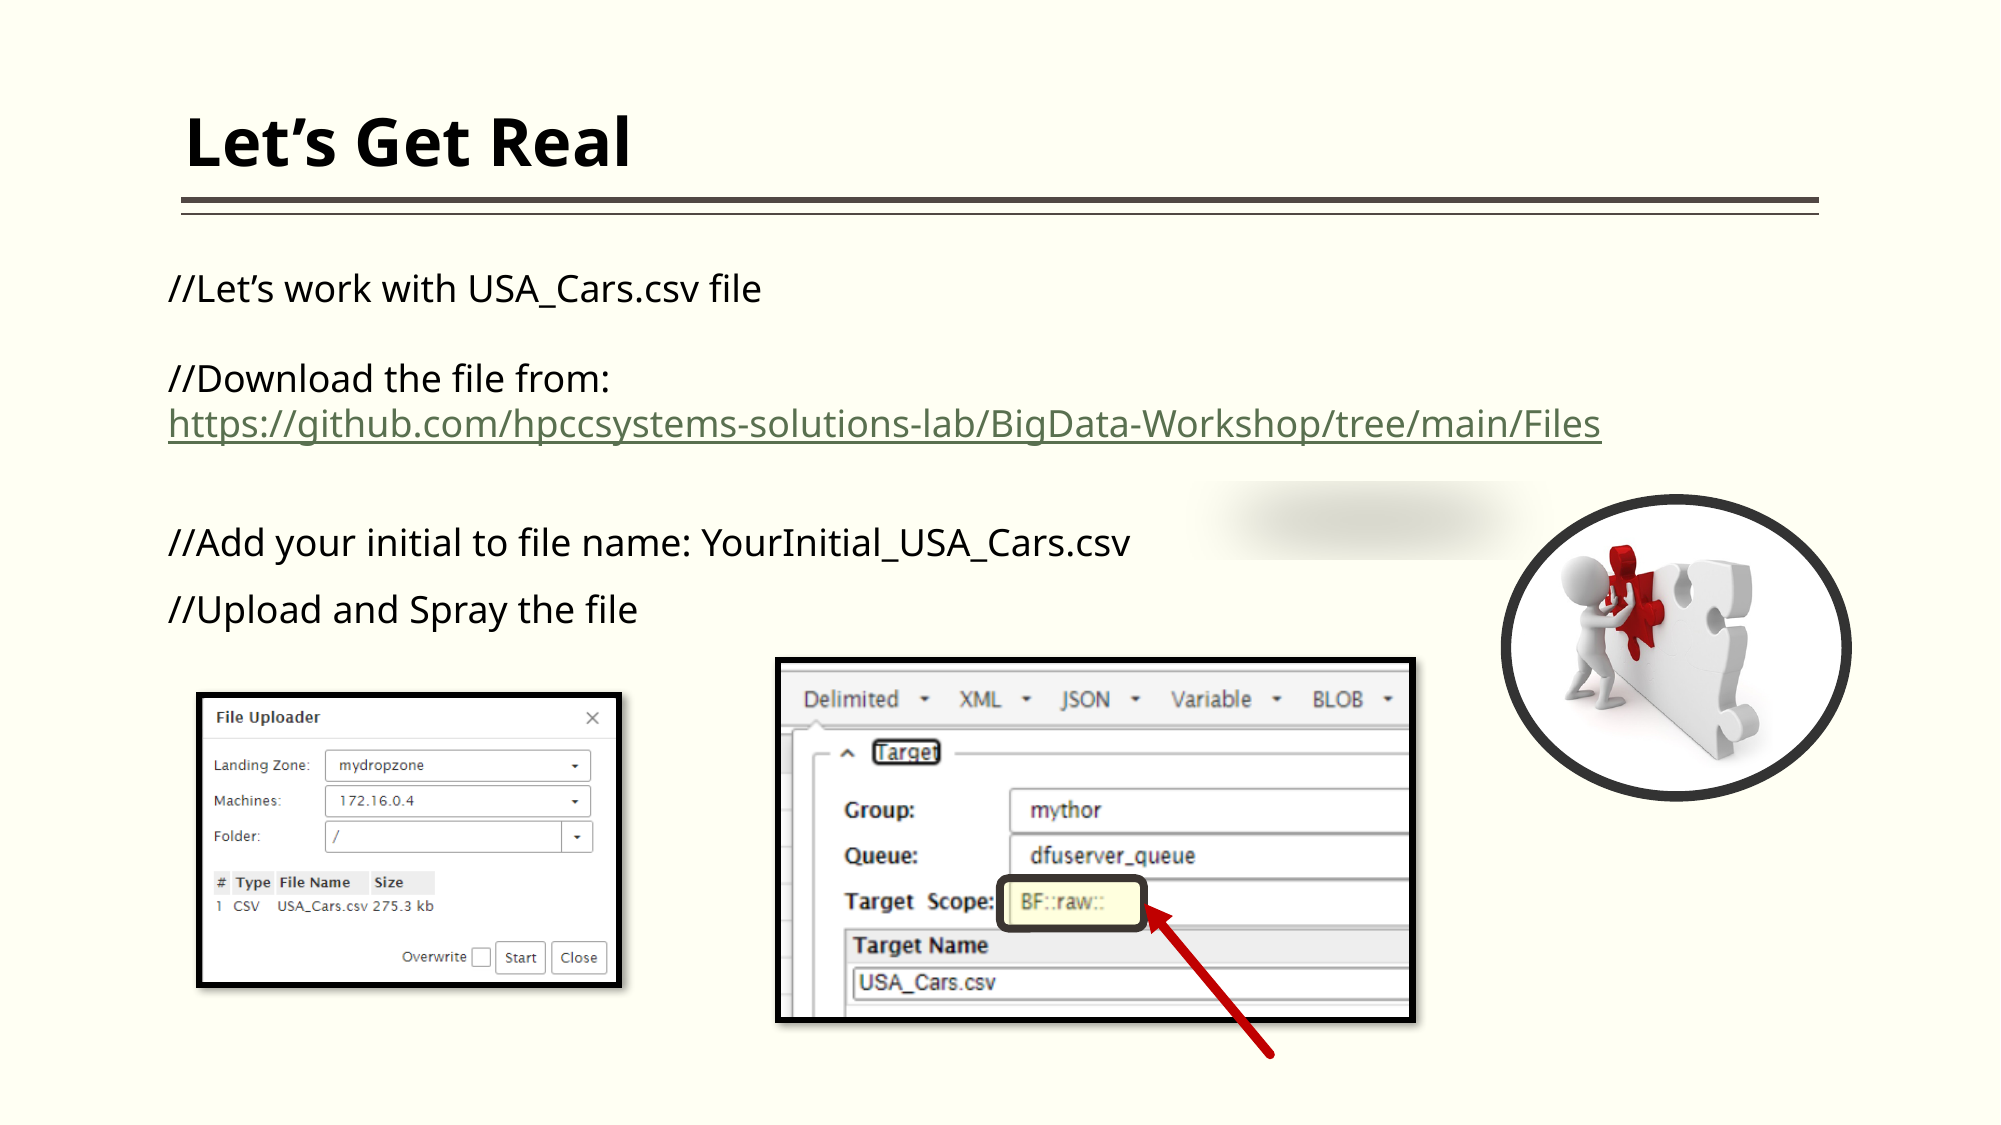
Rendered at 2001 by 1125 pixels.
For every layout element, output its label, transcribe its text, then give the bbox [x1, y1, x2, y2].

picture [1505, 499, 1847, 797]
picture [201, 698, 616, 982]
picture [781, 663, 1410, 1017]
text_box Let’s Get Real [184, 108, 1271, 182]
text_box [1144, 903, 1271, 1055]
text_box //Let’s work with USA_Cars.csv file //Download the file from: https://github.com/hpccsystems-solutions-lab/BigData-Workshop/tree/main/Files //Add your initial to file name: YourInitial_USA_Cars.csv //Upload and Spray the file [153, 258, 1751, 774]
